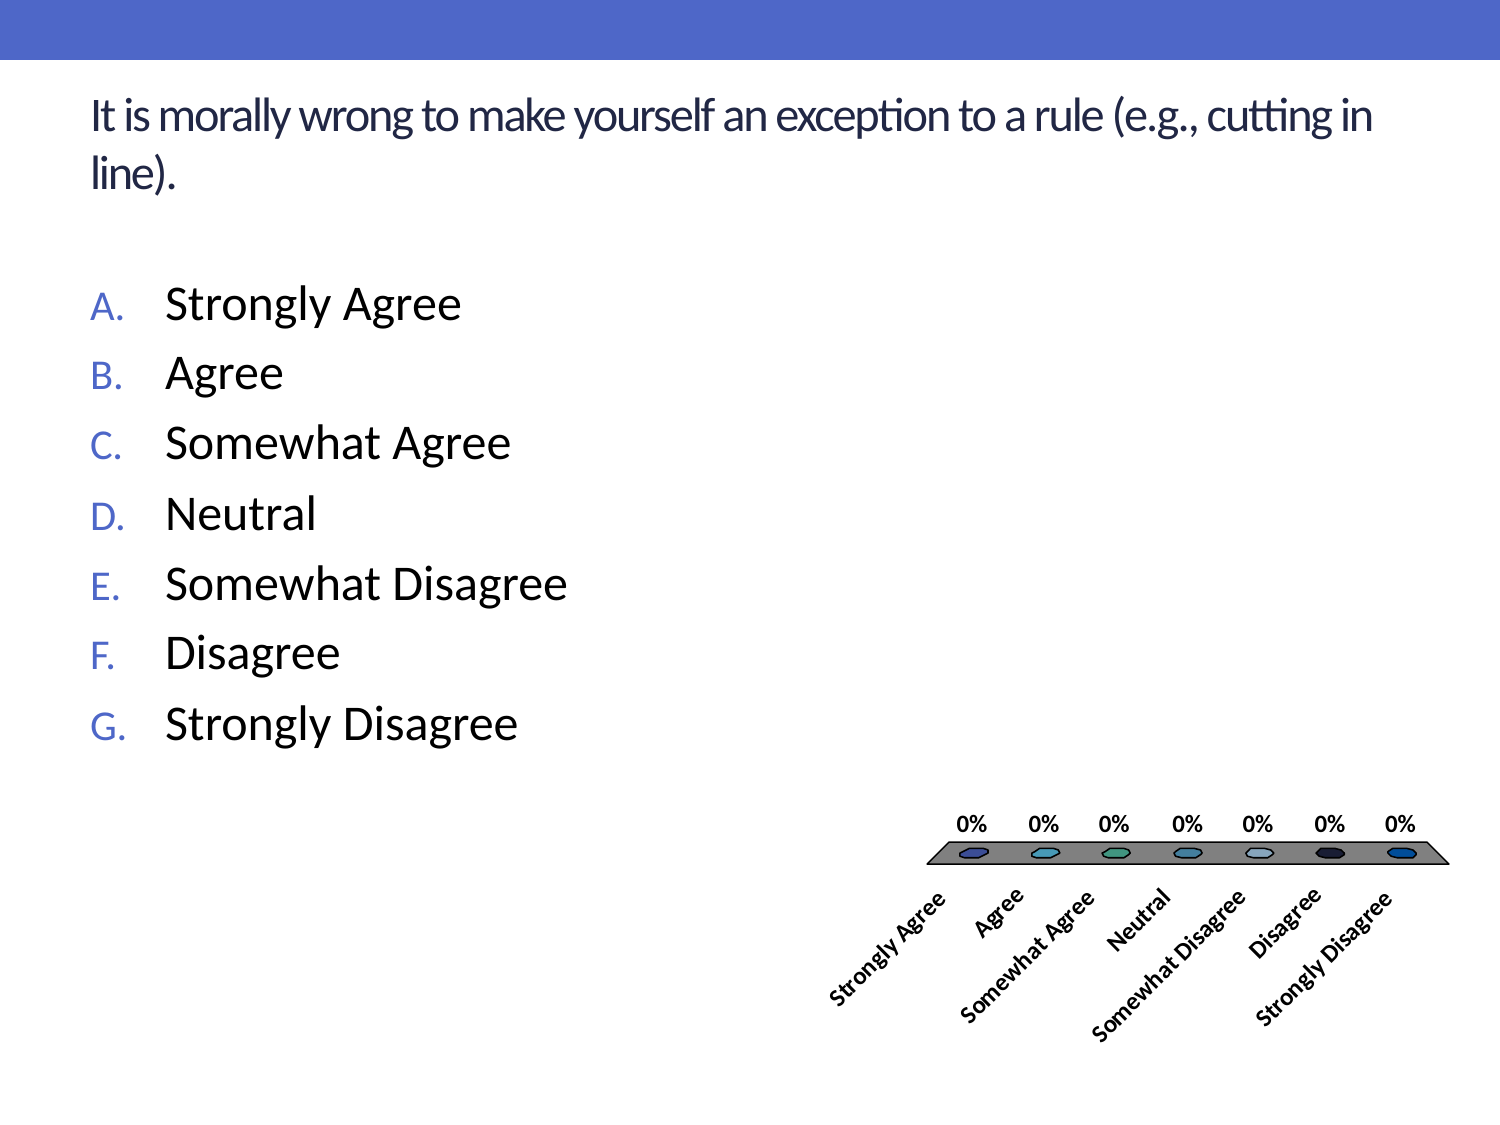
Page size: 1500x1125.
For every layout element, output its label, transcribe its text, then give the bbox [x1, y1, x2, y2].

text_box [739, 262, 1490, 1107]
list Strongly Agree Agree Somewhat Agree Neutral Somewhat Disagree Disagree Strongly Disagree [75, 262, 738, 1063]
title It is morally wrong to make yourself an exception to a rule (e.g., cutting in line). [75, 75, 1425, 208]
